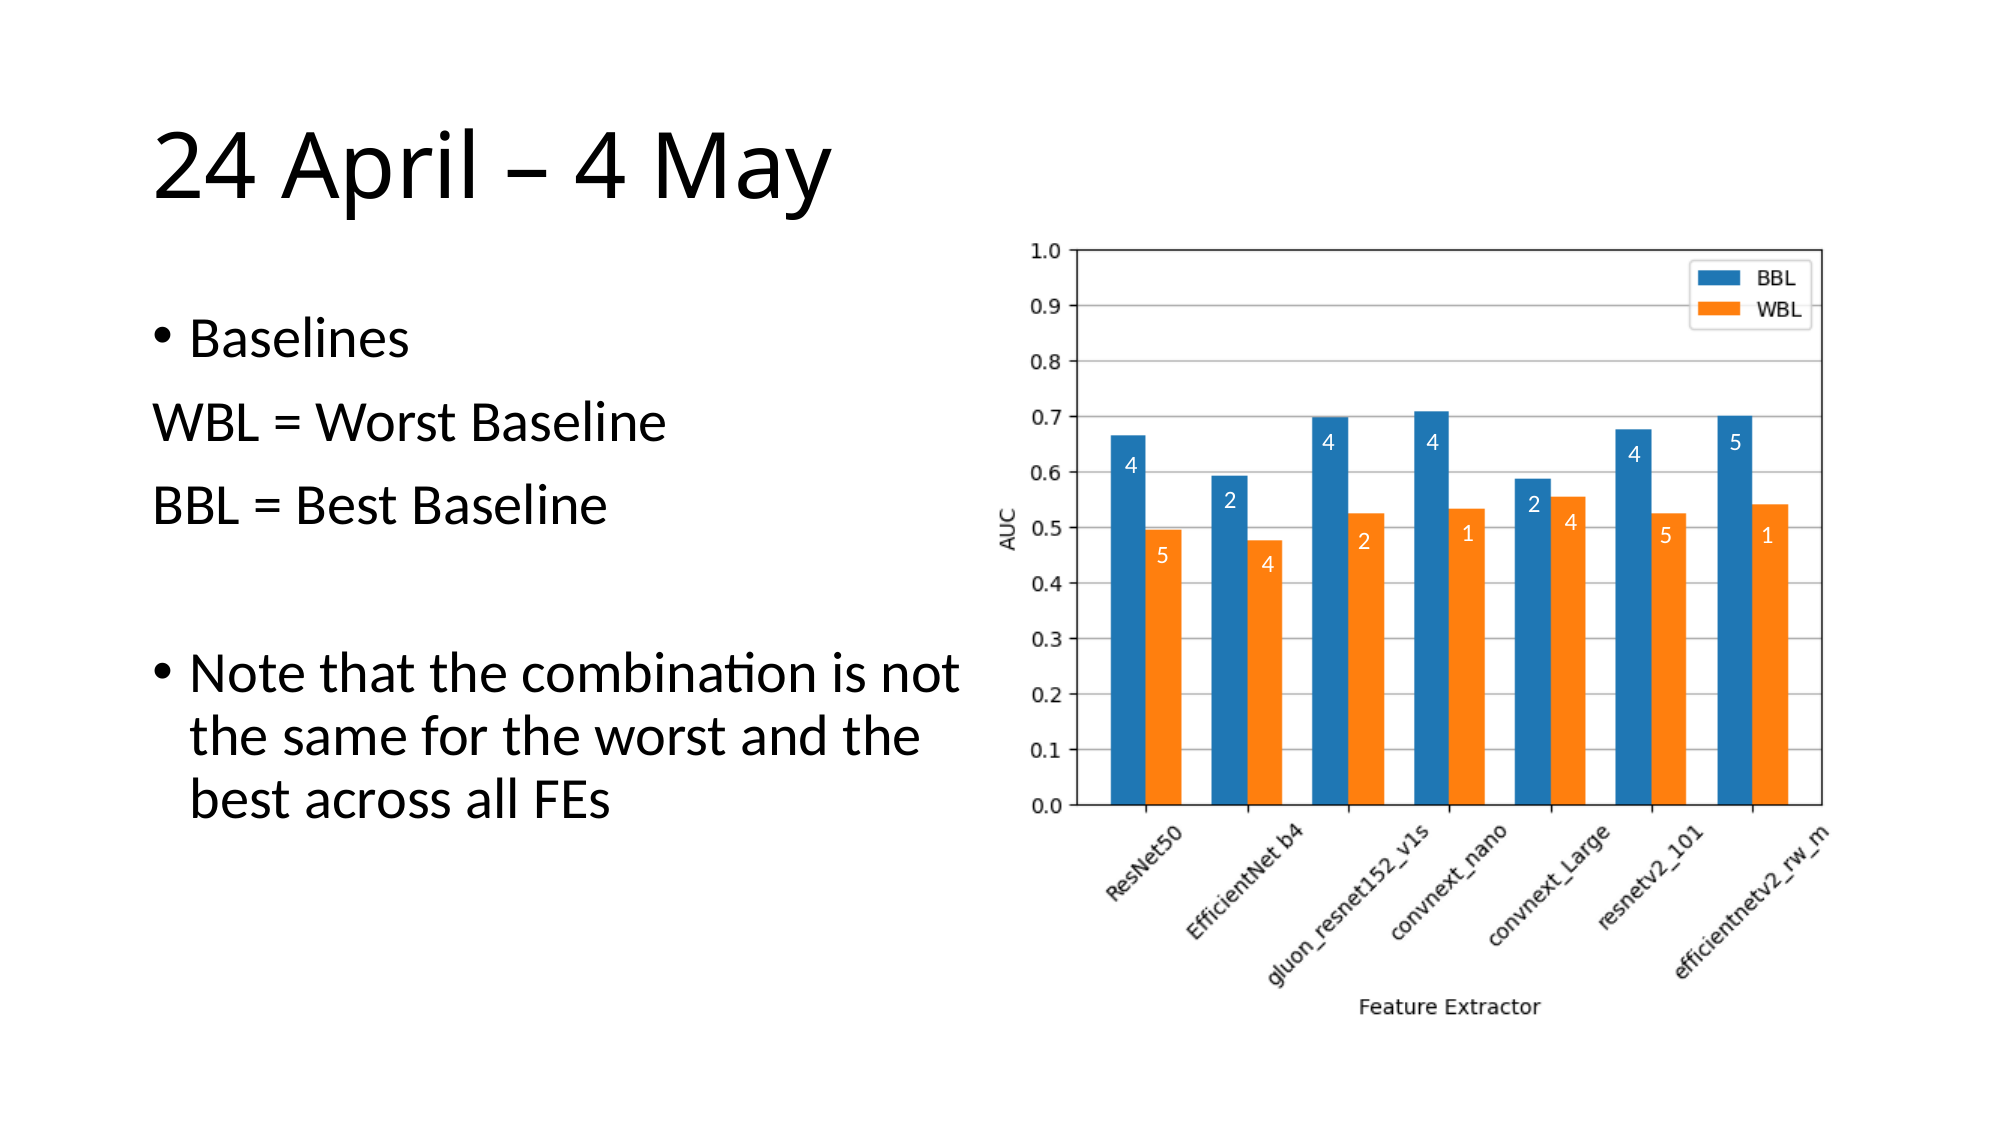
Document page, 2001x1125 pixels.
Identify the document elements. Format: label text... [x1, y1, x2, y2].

title 24 April – 4 May [137, 59, 1863, 278]
list Baselines WBL = Worst Baseline BBL = Best Baseline Note that the combination is not the same for the worst and the best across all FEs [137, 299, 985, 1014]
picture [985, 227, 1850, 1035]
